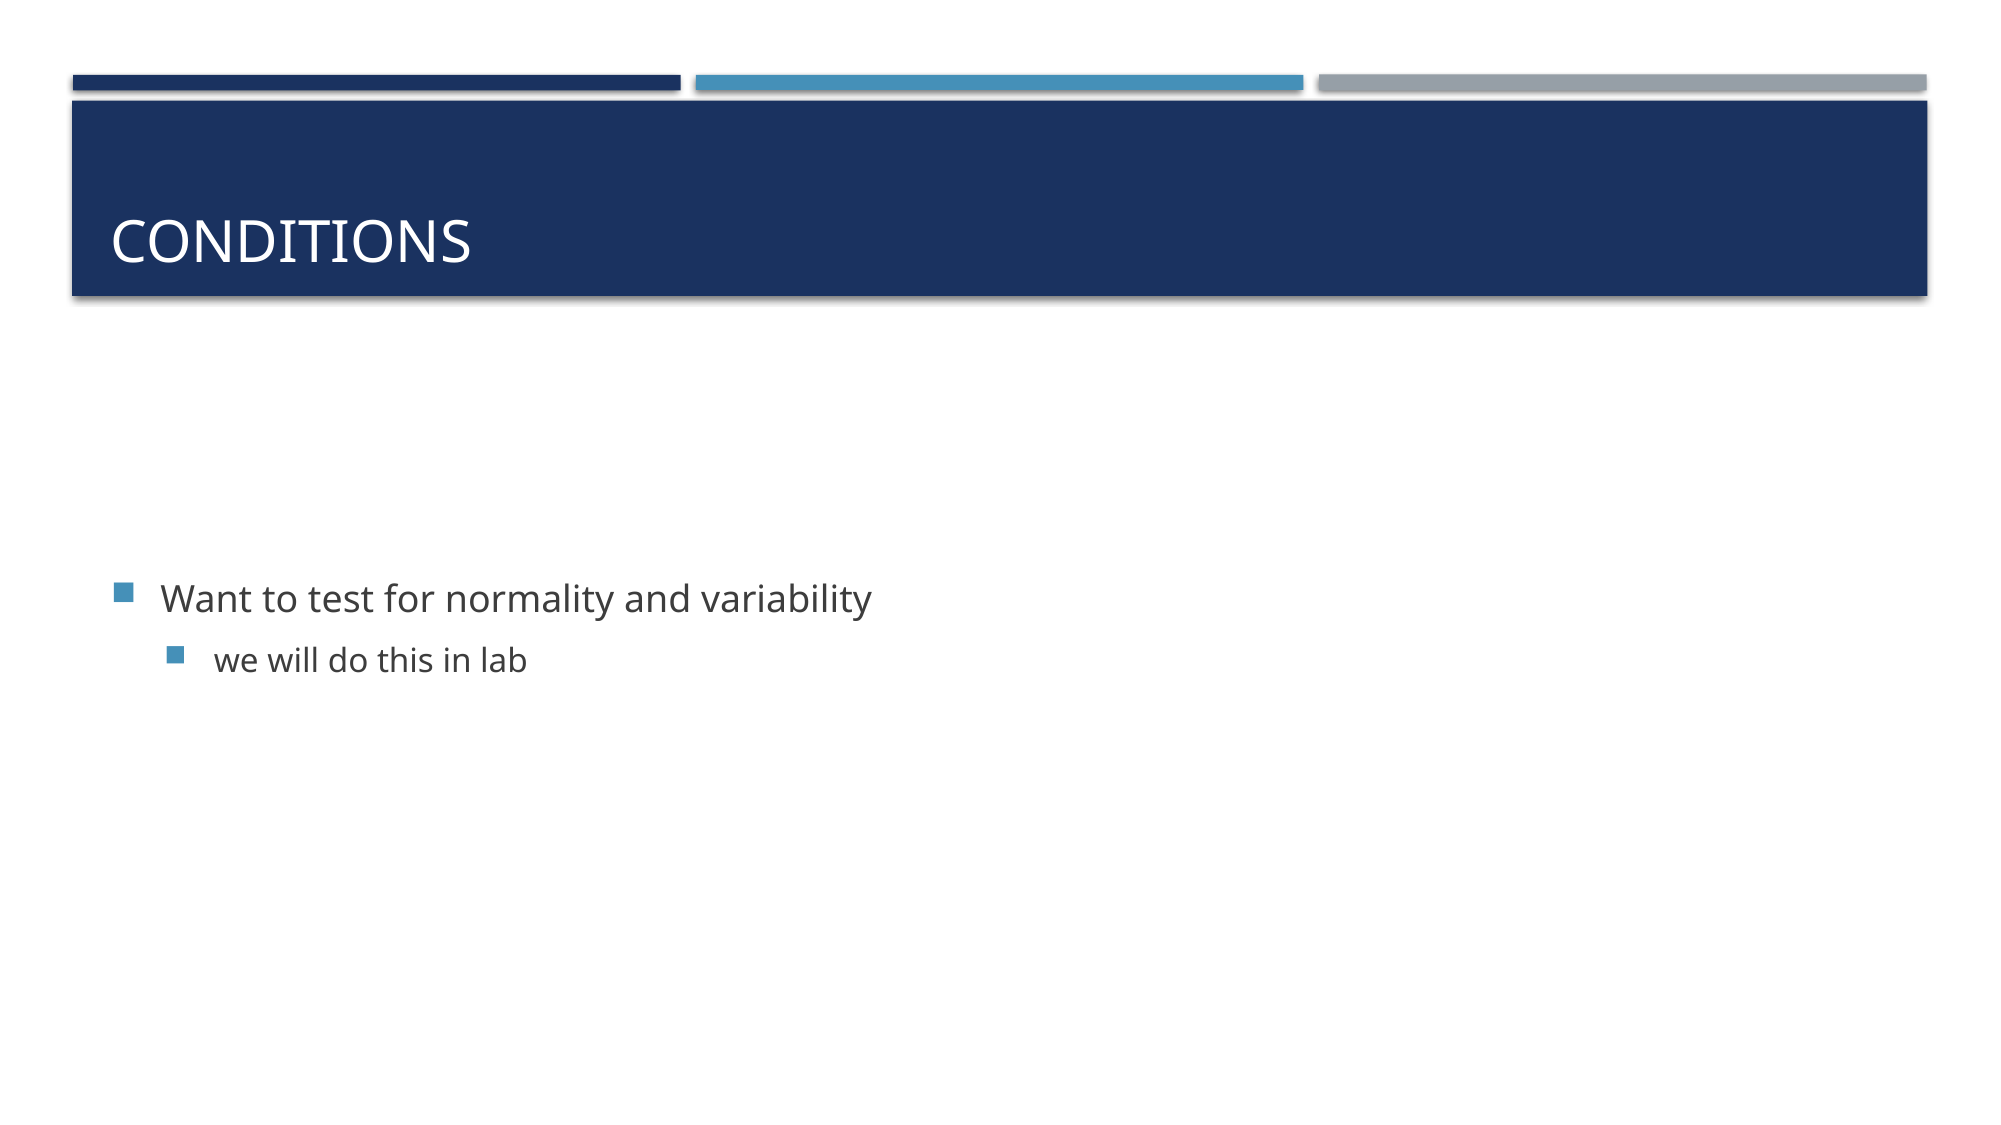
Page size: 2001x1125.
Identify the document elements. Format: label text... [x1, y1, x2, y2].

title conditions [95, 115, 1905, 282]
list Want to test for normality and variability we will do this in lab [95, 357, 1905, 962]
